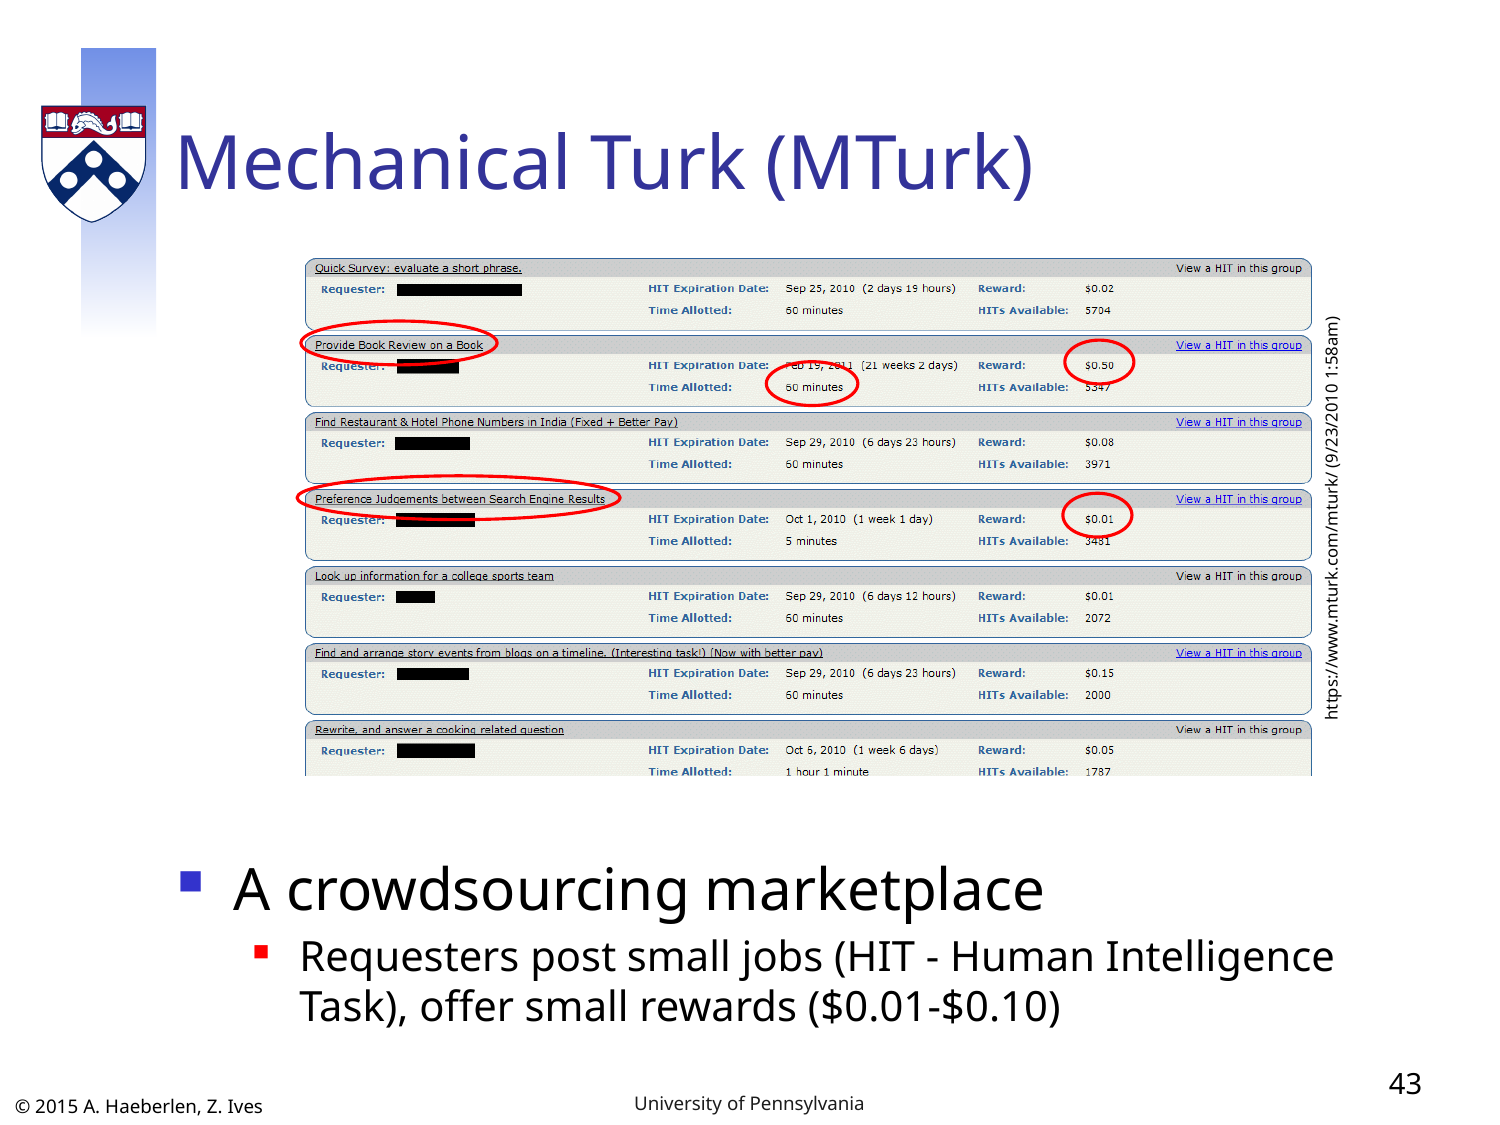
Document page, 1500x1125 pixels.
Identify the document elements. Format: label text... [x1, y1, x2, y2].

footer University of Pennsylvania [512, 1083, 987, 1125]
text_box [185, 201, 1452, 855]
picture [206, 855, 1437, 1007]
title Mechanical Turk (MTurk) [158, 49, 1438, 213]
slide_number 43 [1124, 1037, 1438, 1113]
picture [39, 103, 148, 225]
list A crowdsourcing marketplace Requesters post small jobs (HIT - Human Intelligence Task), offer small rewards ($0.01-$0.10) [162, 844, 1438, 1062]
